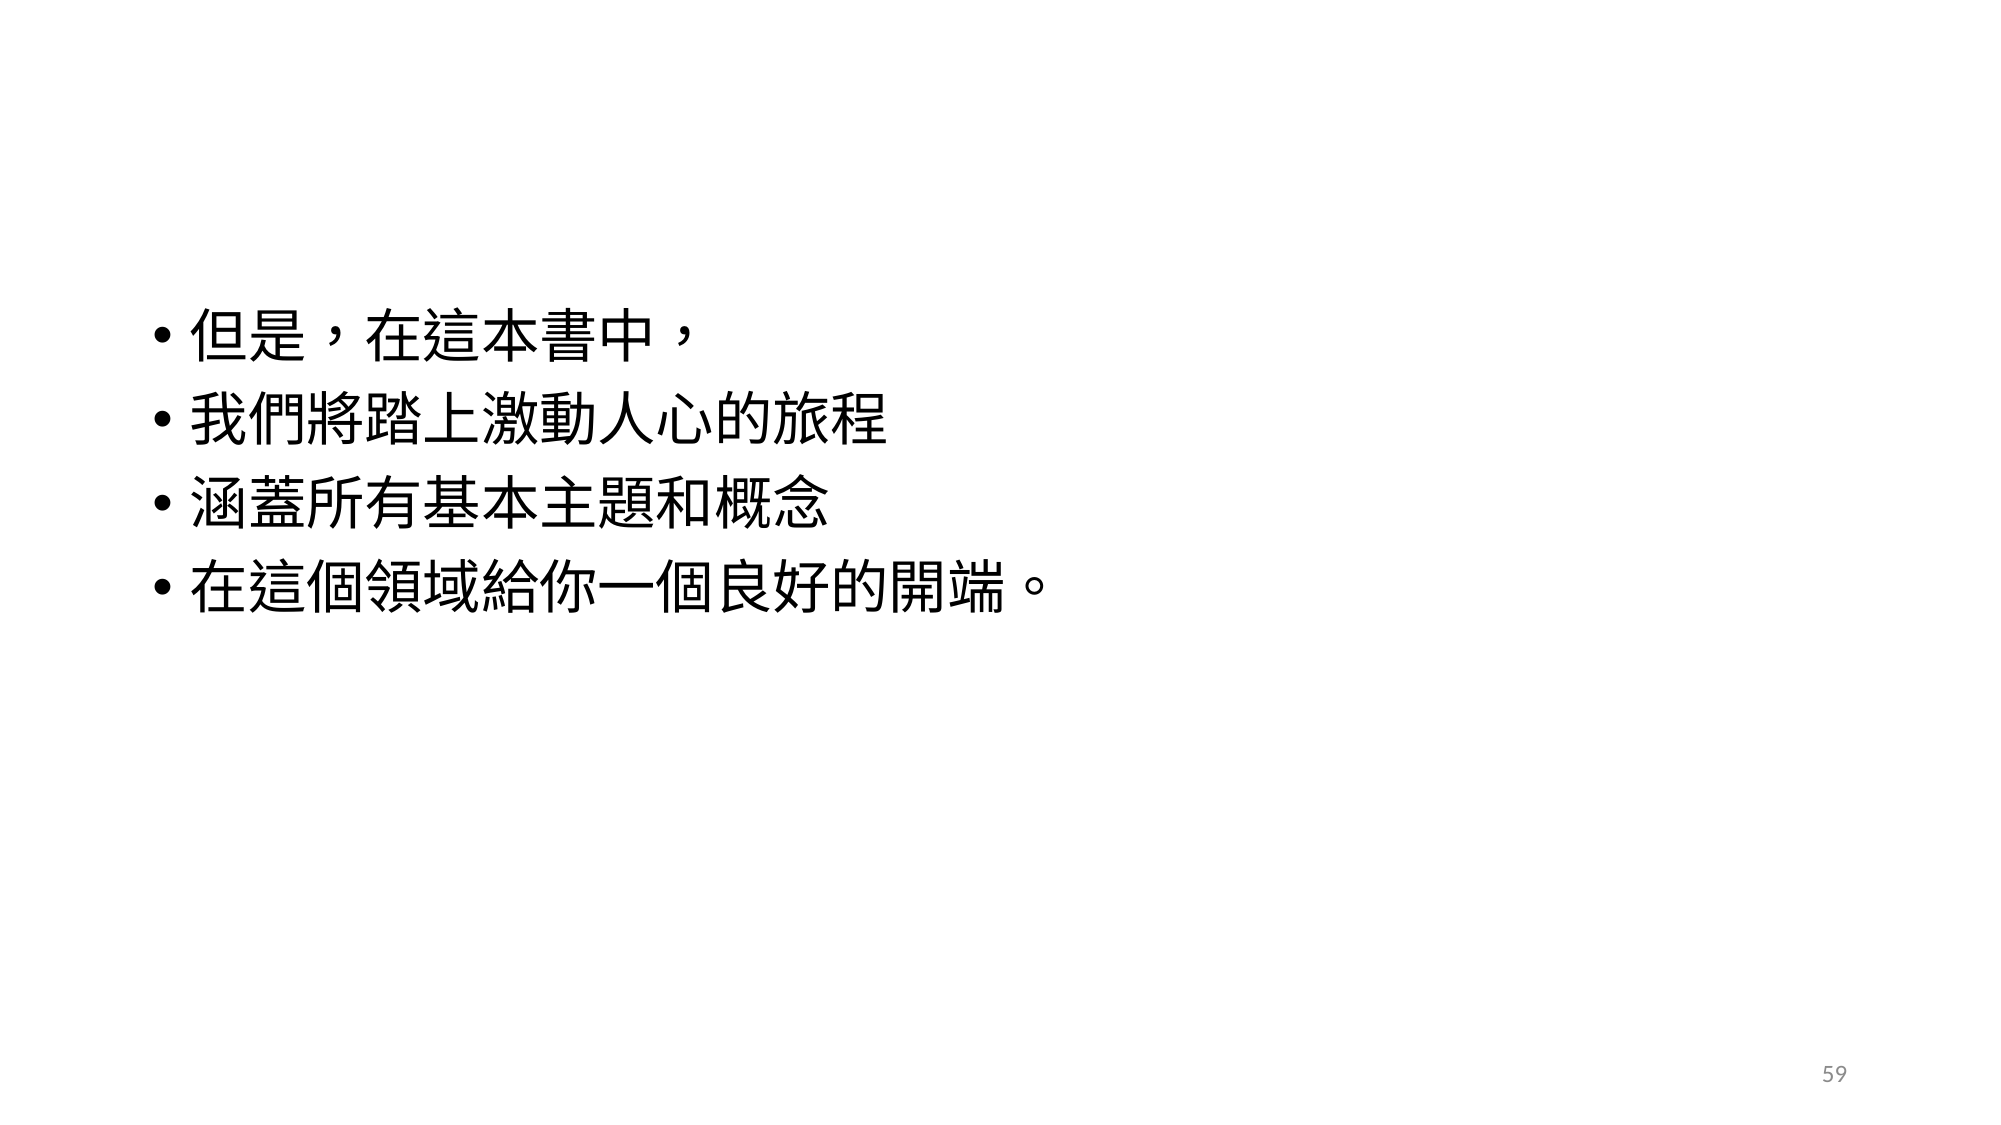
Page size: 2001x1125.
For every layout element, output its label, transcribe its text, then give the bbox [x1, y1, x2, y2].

list 但是，在這本書中， 我們將踏上激動人心的旅程 涵蓋所有基本主題和概念 在這個領域給你一個良好的開端。 [137, 299, 1863, 1014]
slide_number 59 [1412, 1042, 1863, 1103]
